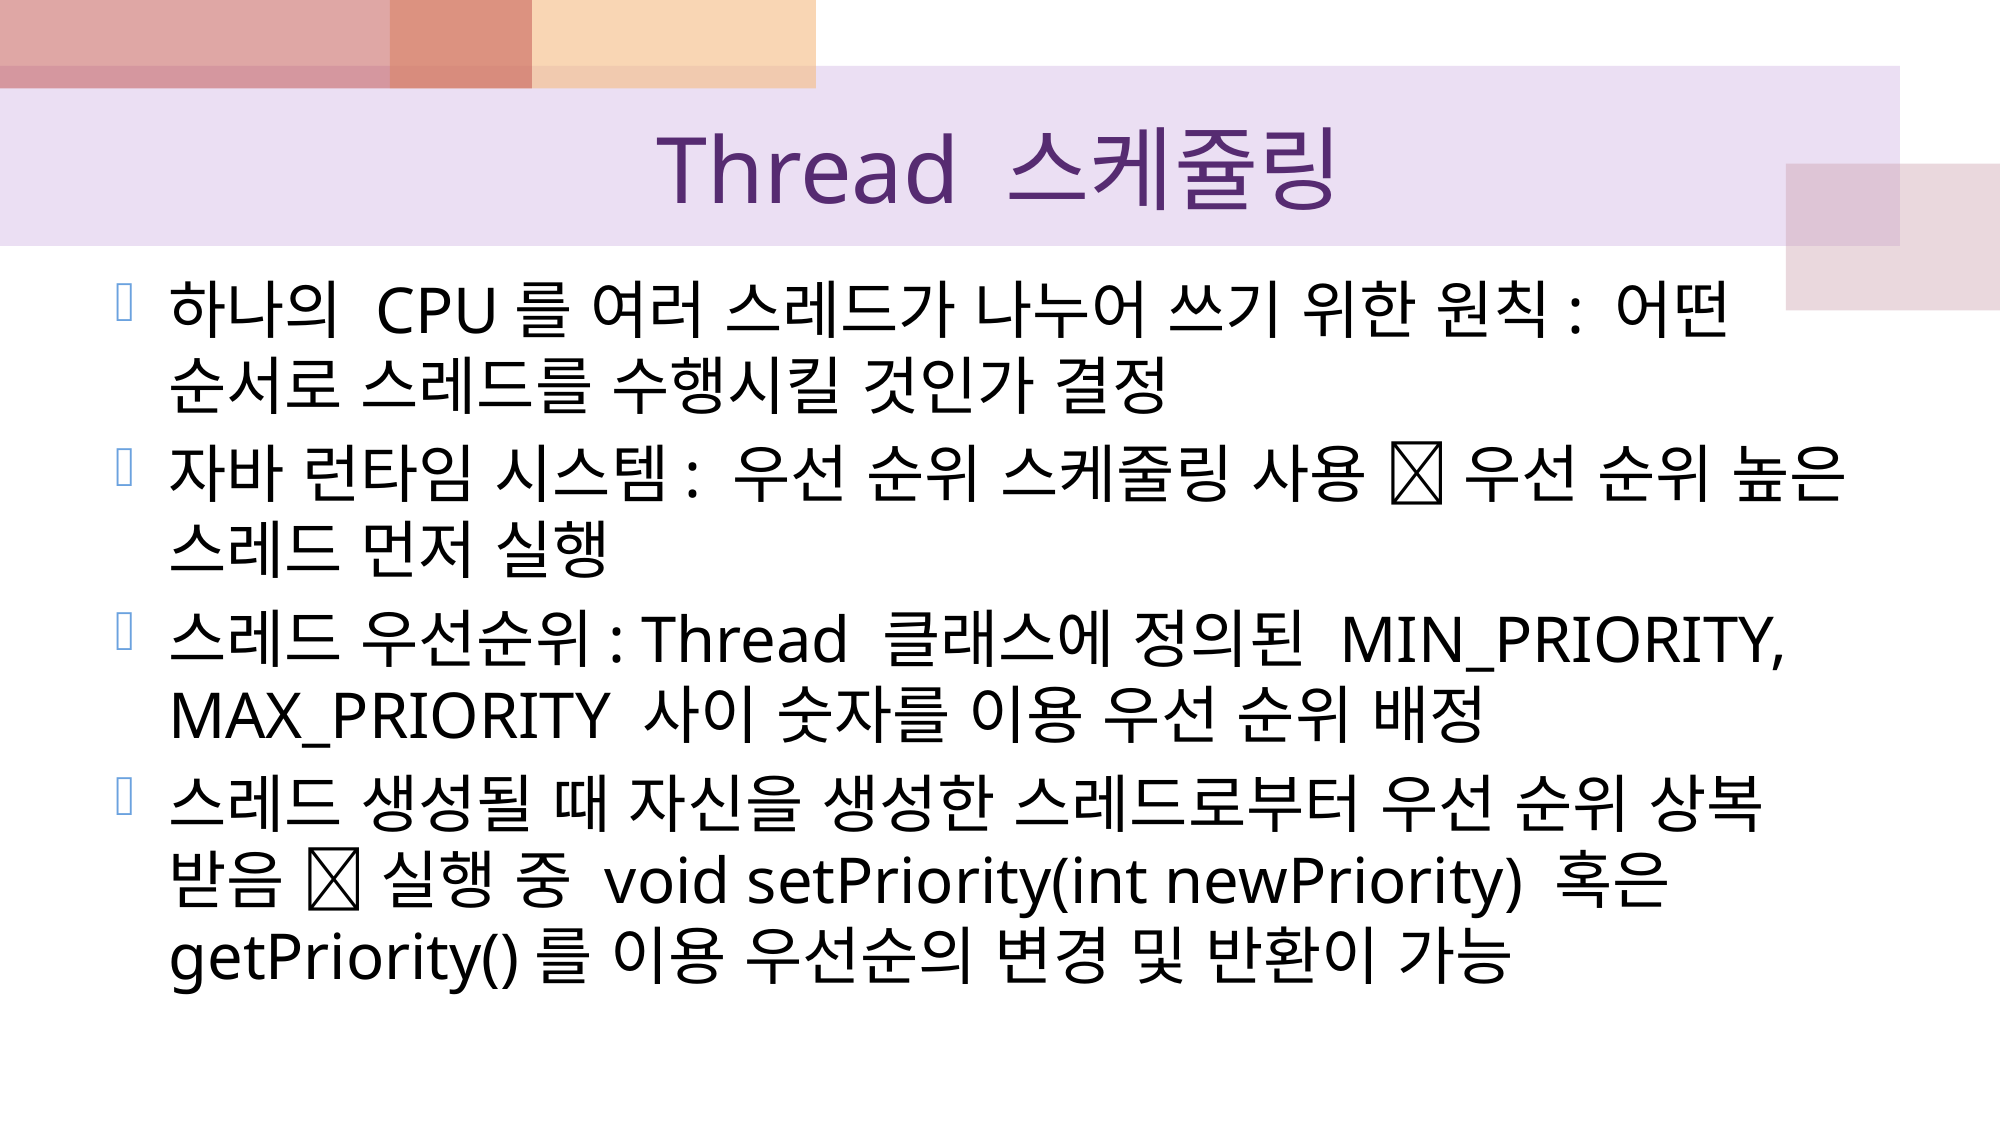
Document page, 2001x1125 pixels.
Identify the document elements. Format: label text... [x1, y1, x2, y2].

list 하나의 CPU를 여러 스레드가 나누어 쓰기 위한 원칙: 어떤 순서로 스레드를 수행시킬 것인가 결정 자바 런타임 시스템: 우선 순위 스케줄링 사용  우선 순위 높은 스레드 먼저 실행 스레드 우선순위: Thread 클래스에 정의된 MIN_PRIORITY, MAX_PRIORITY 사이 숫자를 이용 우선 순위 배정 스레드 생성될 때 자신을 생성한 스레드로부터 우선 순위 상복 받음  실행 중 void setPriority(int newPriority) 혹은 getPriority()를 이용 우선순의 변경 및 반환이 가능 [99, 262, 1900, 1005]
title Thread 스케쥴링 [99, 88, 1900, 246]
